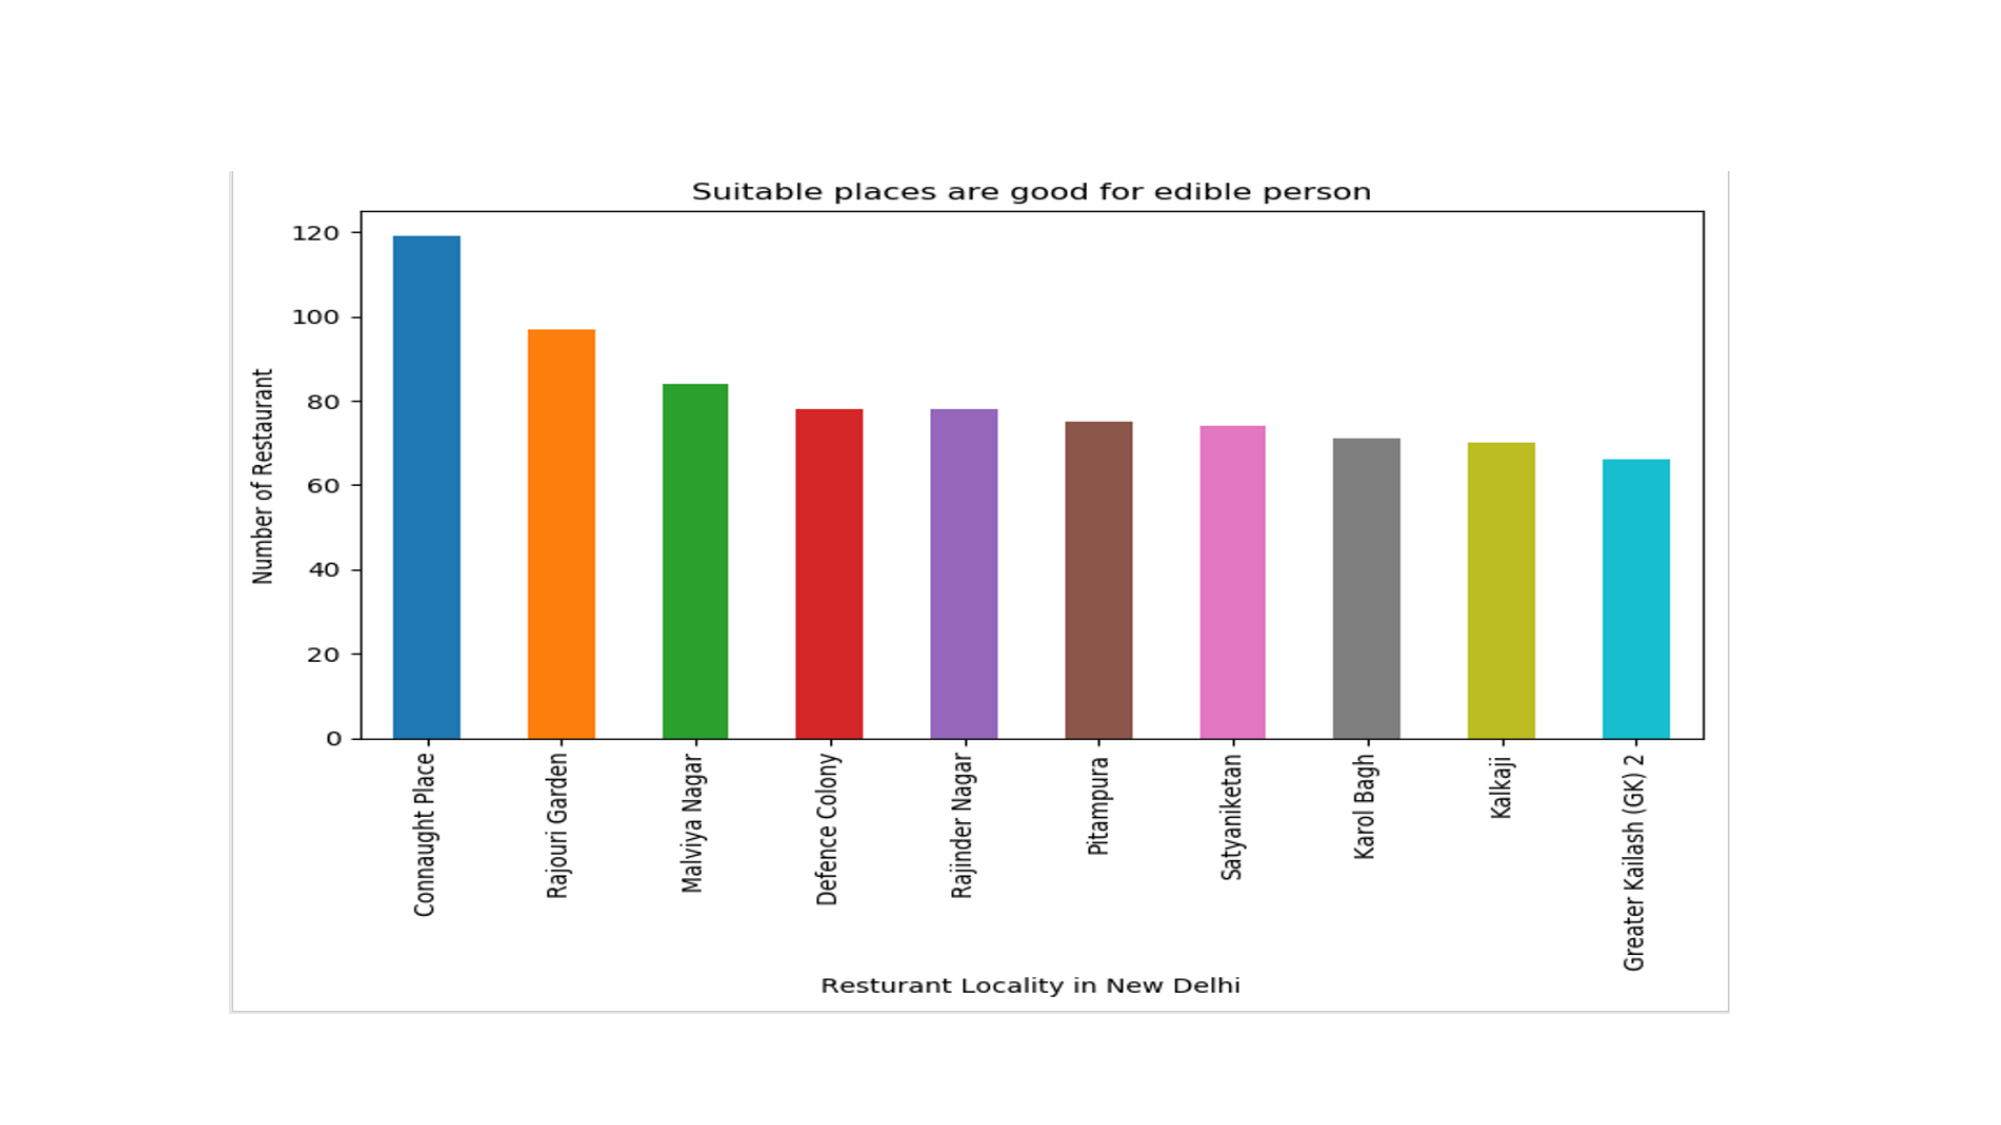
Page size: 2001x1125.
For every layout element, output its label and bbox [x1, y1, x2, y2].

list [229, 171, 1730, 1014]
